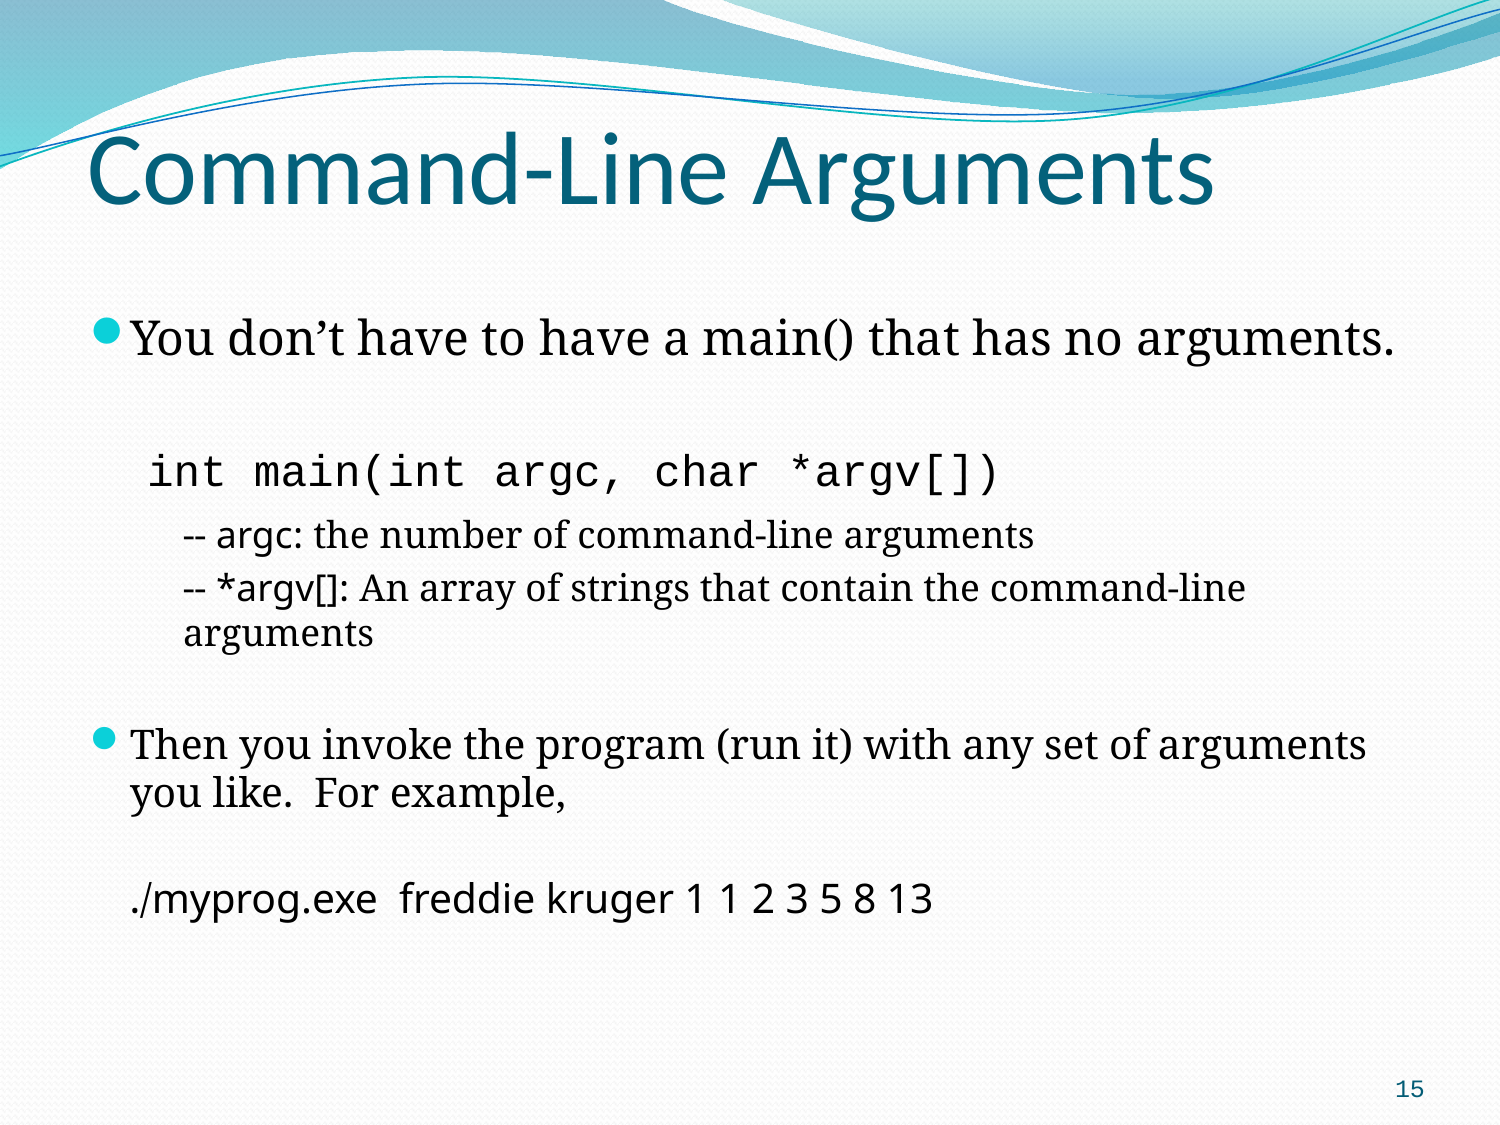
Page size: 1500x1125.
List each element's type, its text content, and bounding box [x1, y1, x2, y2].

list You don’t have to have a main() that has no arguments. int main(int argc, char *argv[]) -- argc: the number of command-line arguments -- *argv[]: An array of strings that contain the command-line arguments Then you invoke the program (run it) with any set of arguments you like. For example, ./myprog.exe freddie kruger 1 1 2 3 5 8 13 [75, 299, 1425, 1038]
slide_number 15 [1299, 1042, 1425, 1103]
title Command-Line Arguments [87, 37, 1438, 225]
